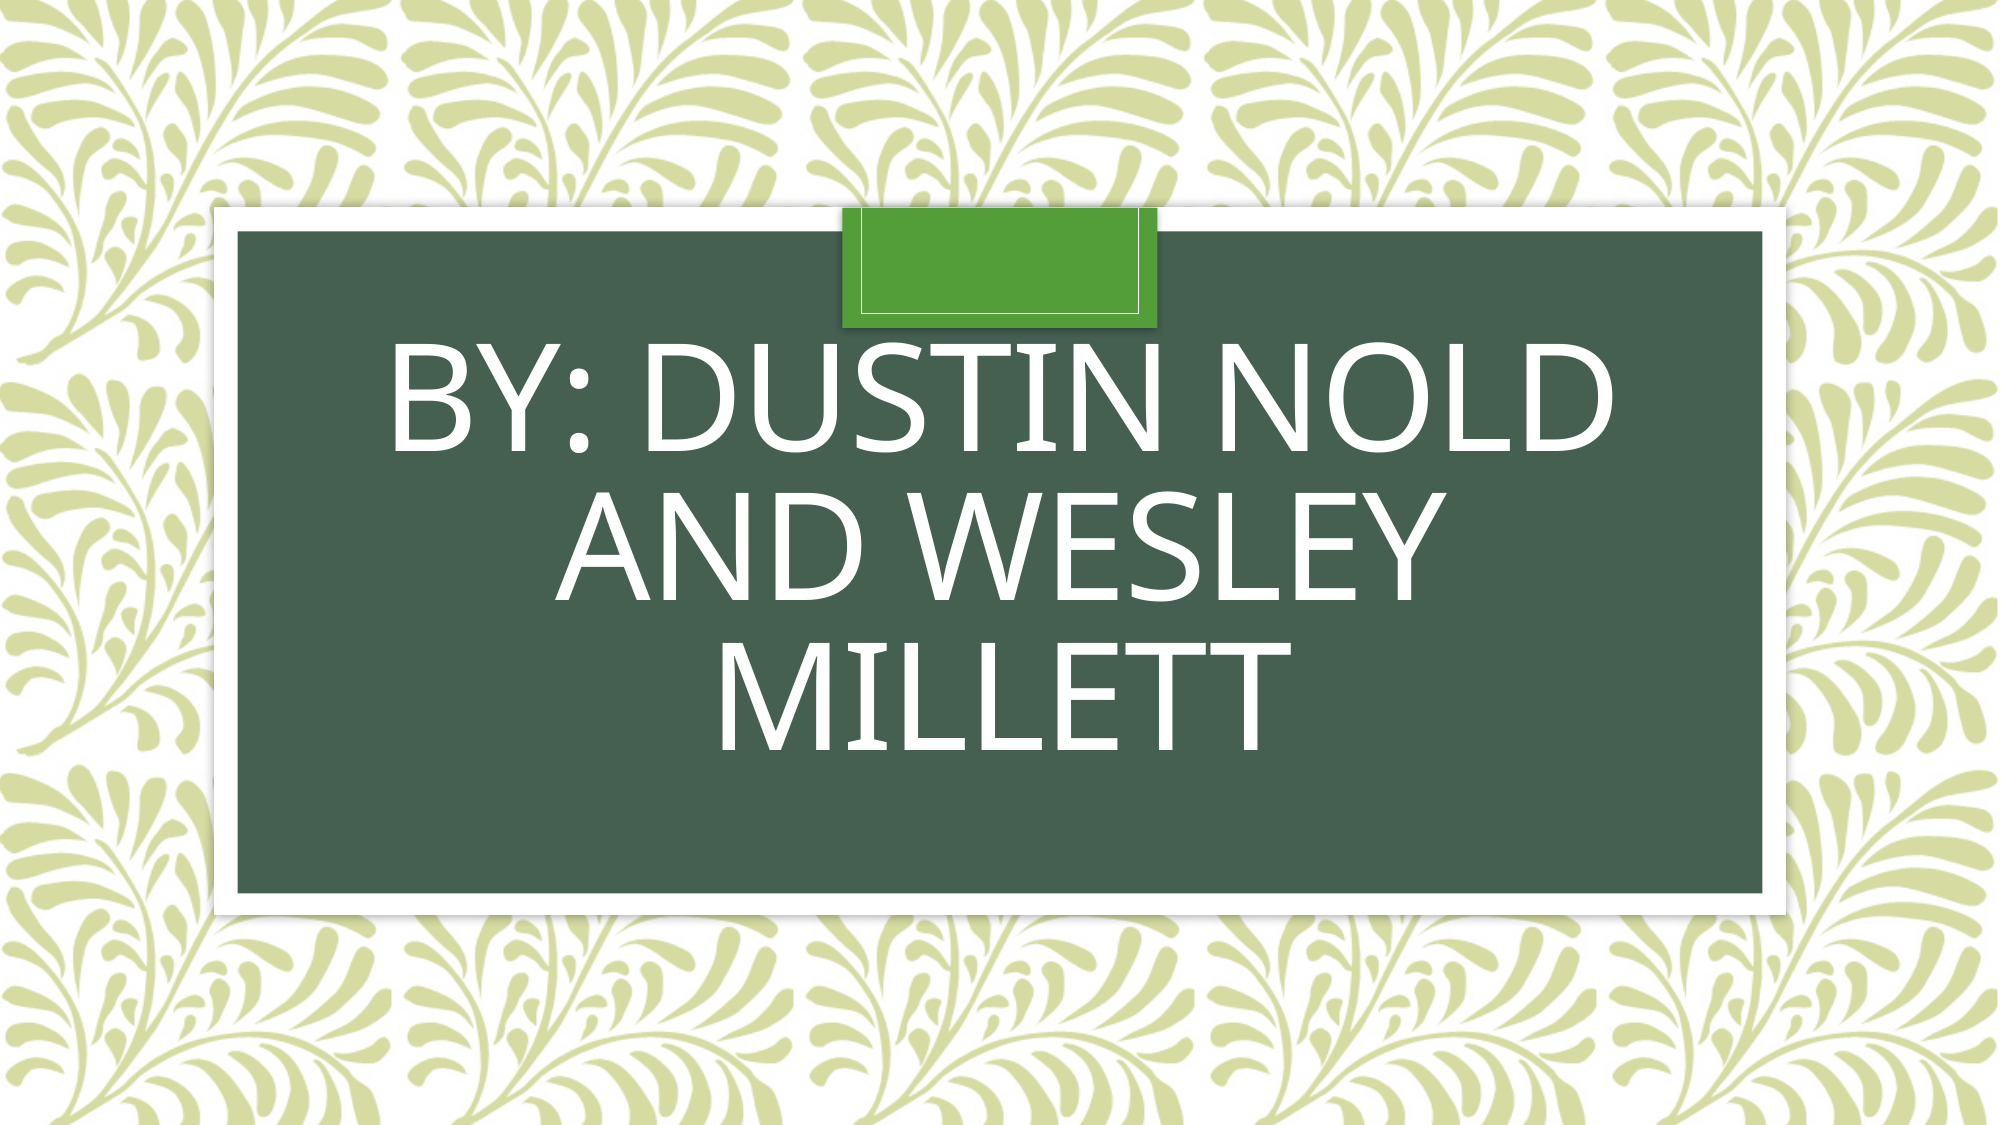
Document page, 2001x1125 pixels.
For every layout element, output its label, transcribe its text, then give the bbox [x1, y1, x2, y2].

title By: Dustin Nold and Wesley Millett [256, 343, 1745, 769]
